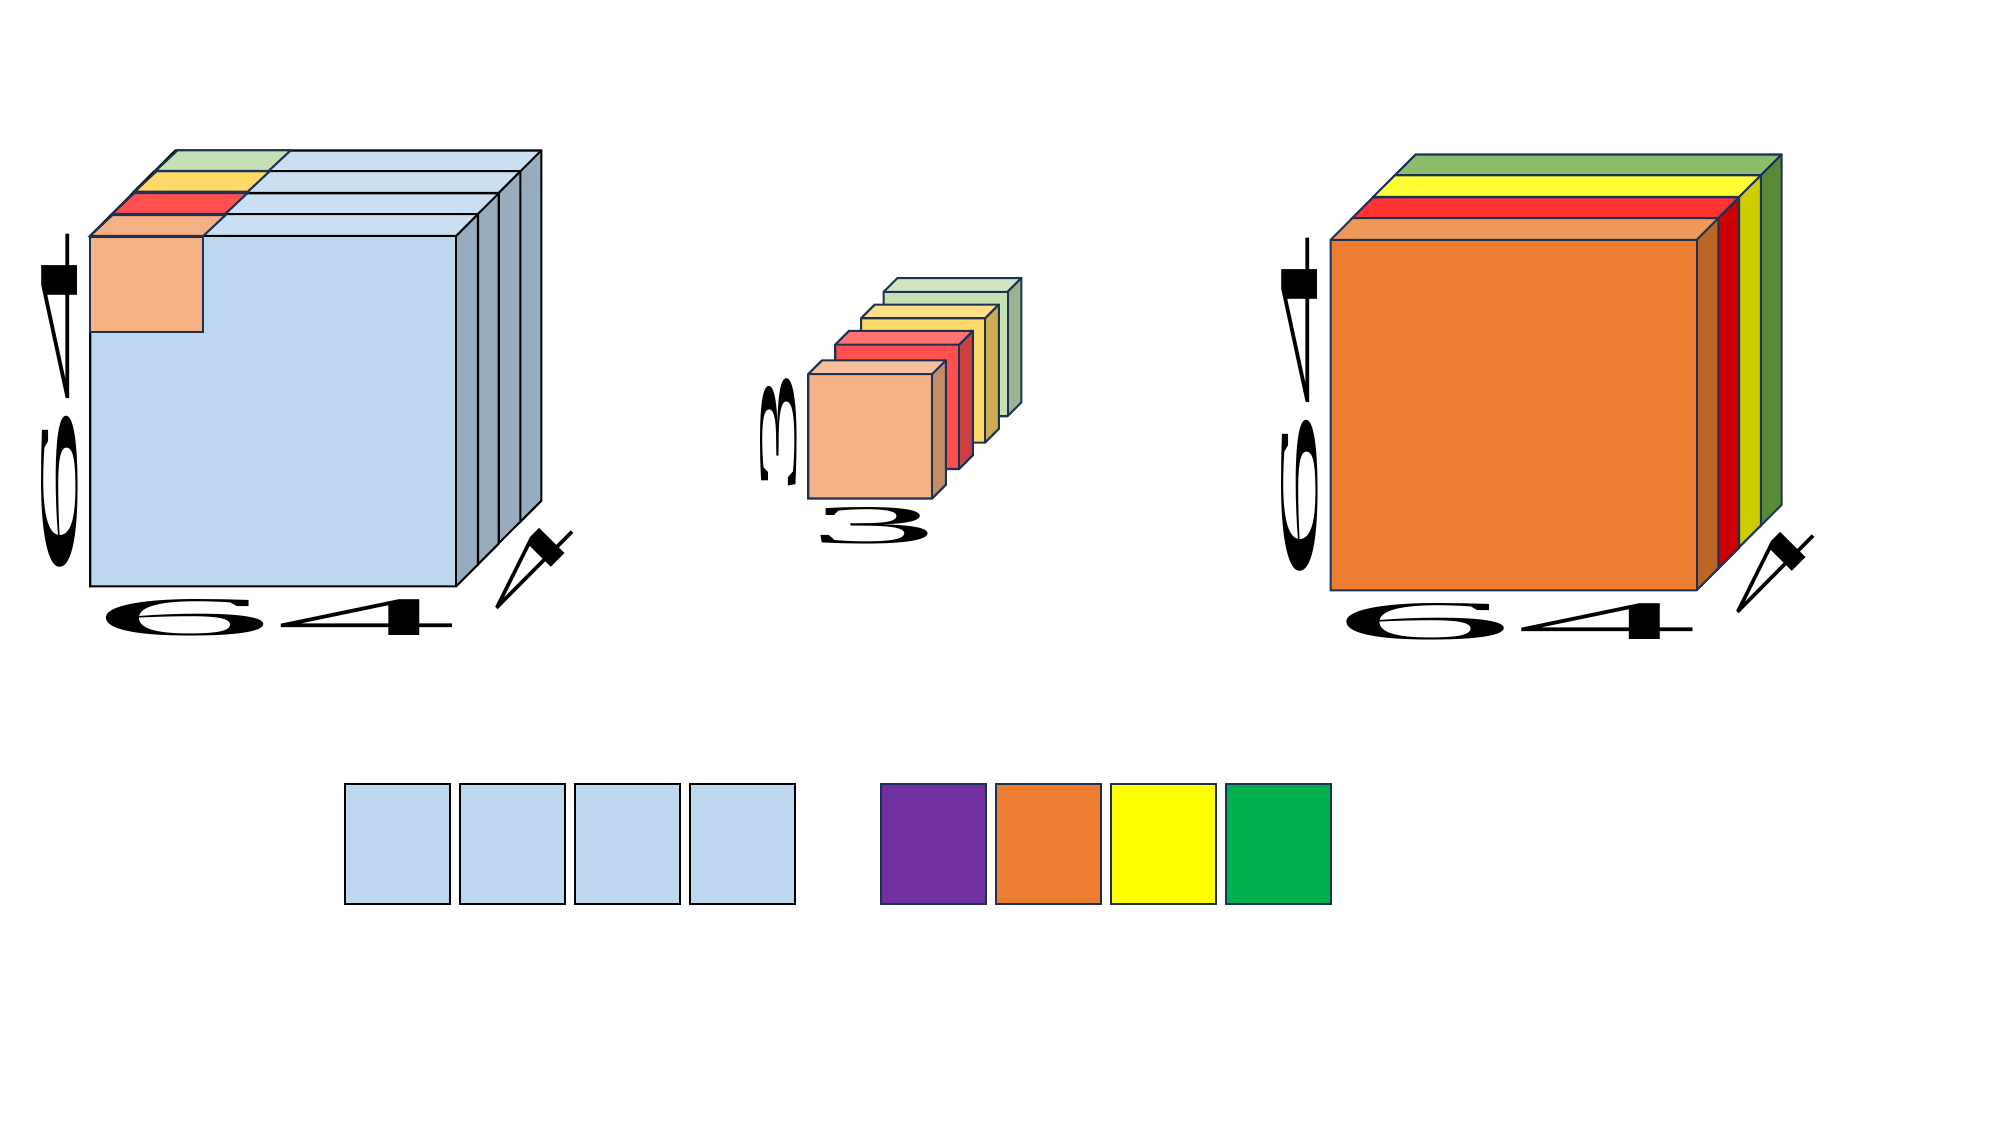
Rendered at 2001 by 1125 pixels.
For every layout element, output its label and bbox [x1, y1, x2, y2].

text_box [292, 149, 543, 522]
text_box [882, 277, 1023, 418]
text_box [834, 329, 974, 471]
text_box [1350, 196, 1741, 569]
text_box [1394, 153, 1783, 526]
text_box [345, 783, 795, 905]
text_box [131, 170, 273, 193]
text_box [152, 149, 294, 173]
text_box [249, 192, 500, 564]
text_box [860, 303, 1000, 444]
text_box [109, 192, 251, 215]
text_box [1372, 174, 1762, 547]
text_box [1329, 217, 1720, 592]
text_box [89, 213, 480, 588]
text_box [807, 359, 947, 500]
text_box [251, 170, 522, 544]
text_box [90, 215, 226, 333]
text_box [881, 783, 1331, 905]
